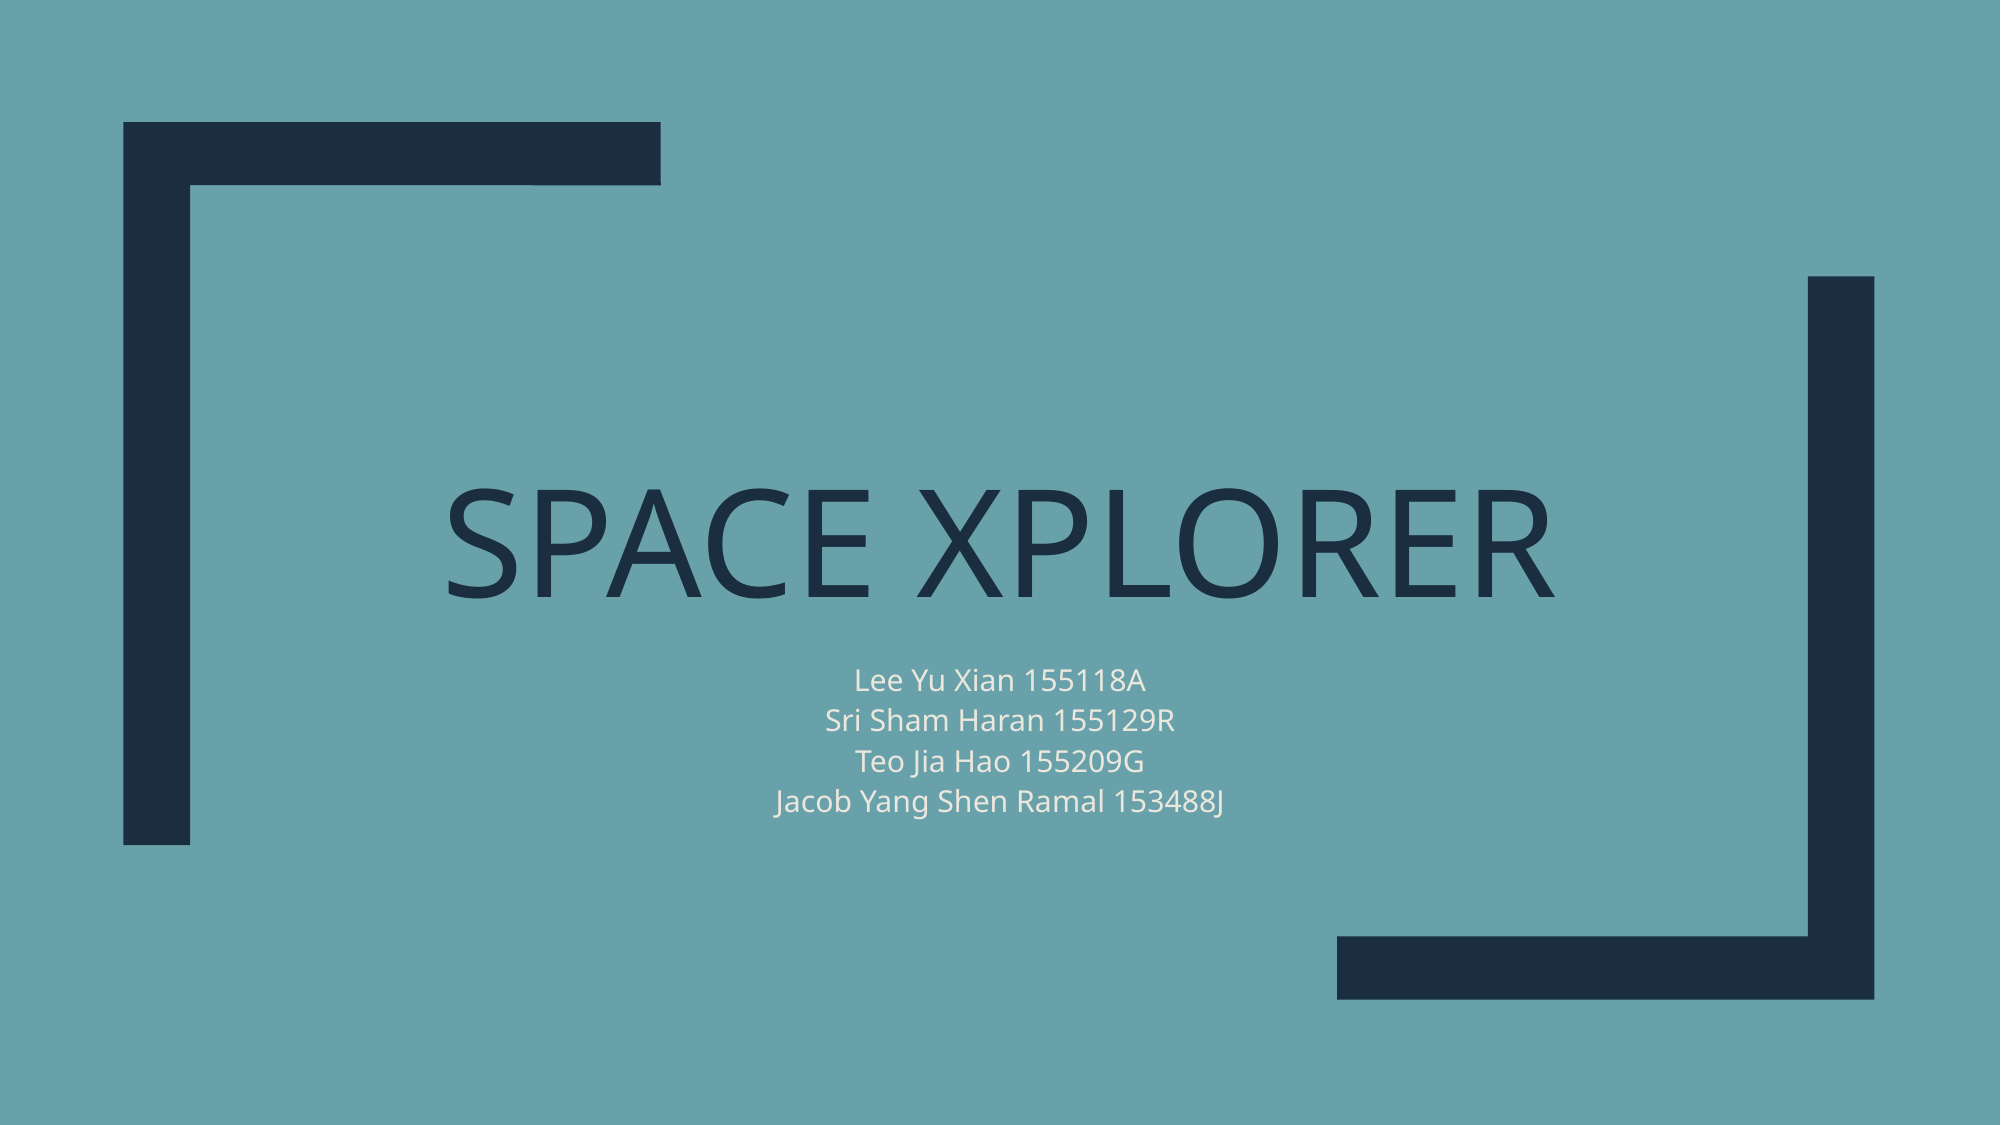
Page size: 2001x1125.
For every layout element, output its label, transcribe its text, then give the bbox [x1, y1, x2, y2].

subtitle Lee Yu Xian 155118A Sri Sham Haran 155129R Teo Jia Hao 155209G Jacob Yang Shen Ramal 153488J [439, 649, 1561, 828]
title SPACE Xplorer [314, 293, 1686, 638]
